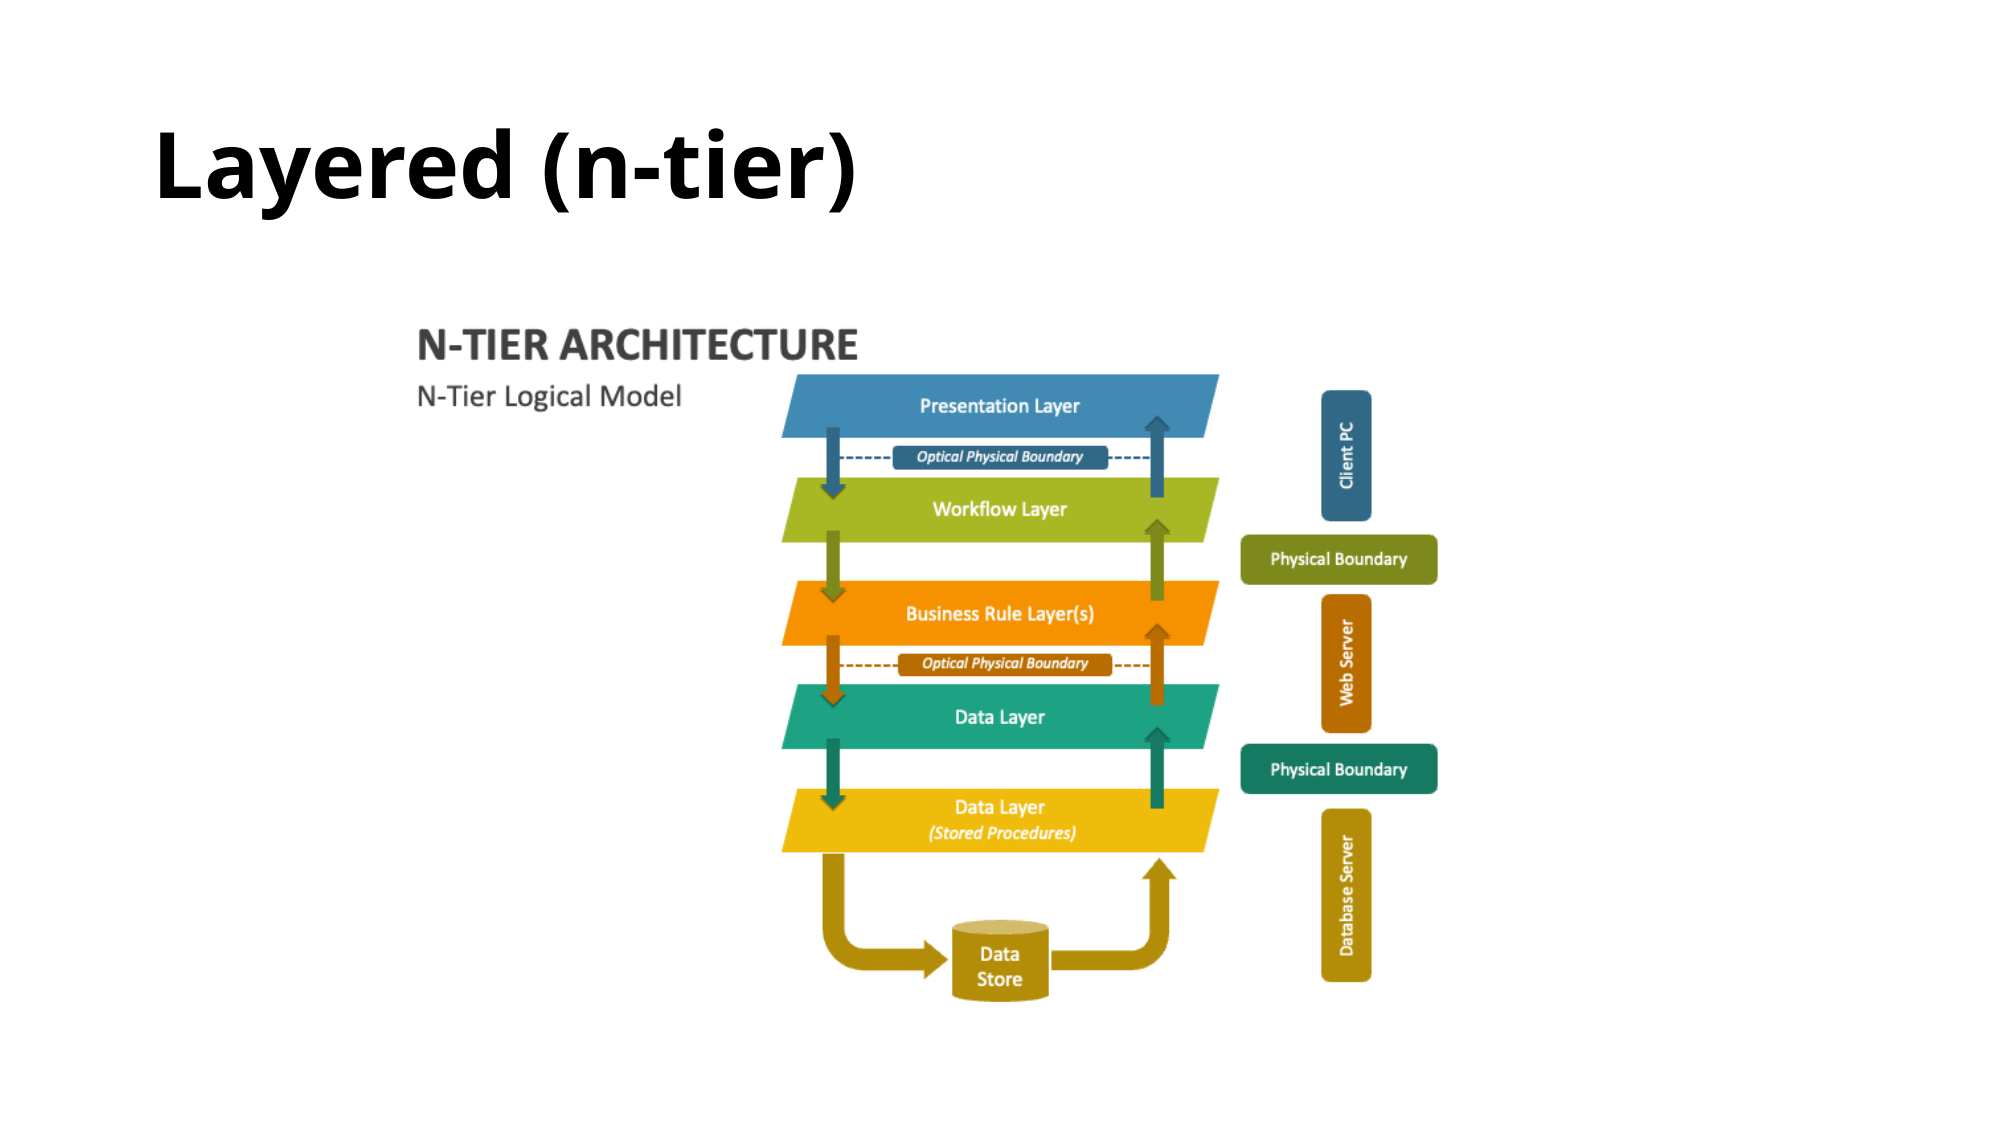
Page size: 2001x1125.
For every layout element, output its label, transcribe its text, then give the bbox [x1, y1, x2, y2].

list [364, 298, 1635, 1014]
title Layered (n-tier) [137, 59, 1863, 278]
